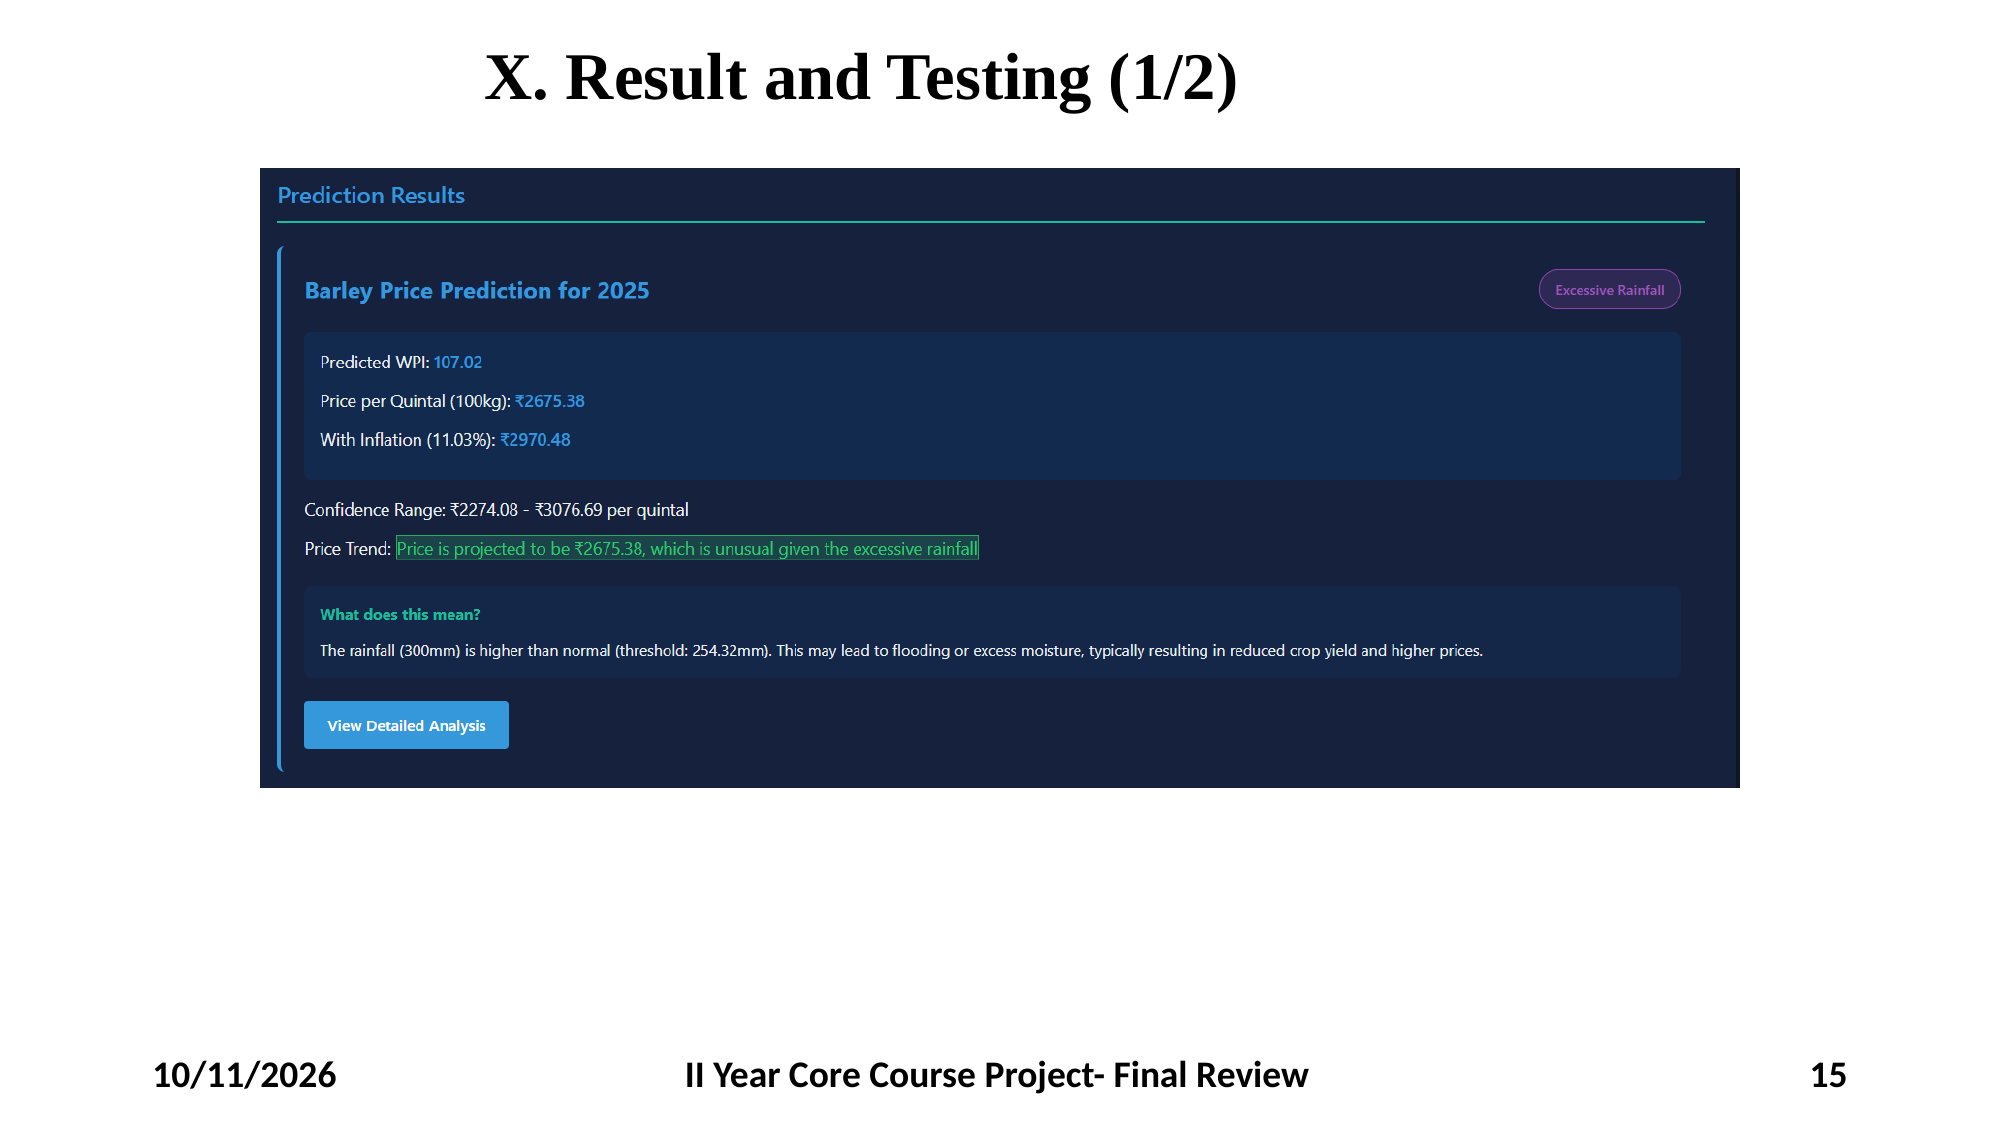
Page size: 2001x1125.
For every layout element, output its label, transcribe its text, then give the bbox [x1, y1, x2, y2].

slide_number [137, 1042, 541, 1103]
footer II Year Core Course Project- Final Review [541, 1042, 1454, 1103]
slide_number 15 [1454, 1042, 1863, 1103]
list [260, 168, 1740, 788]
title X. Result and Testing (1/2) [67, 22, 1949, 142]
